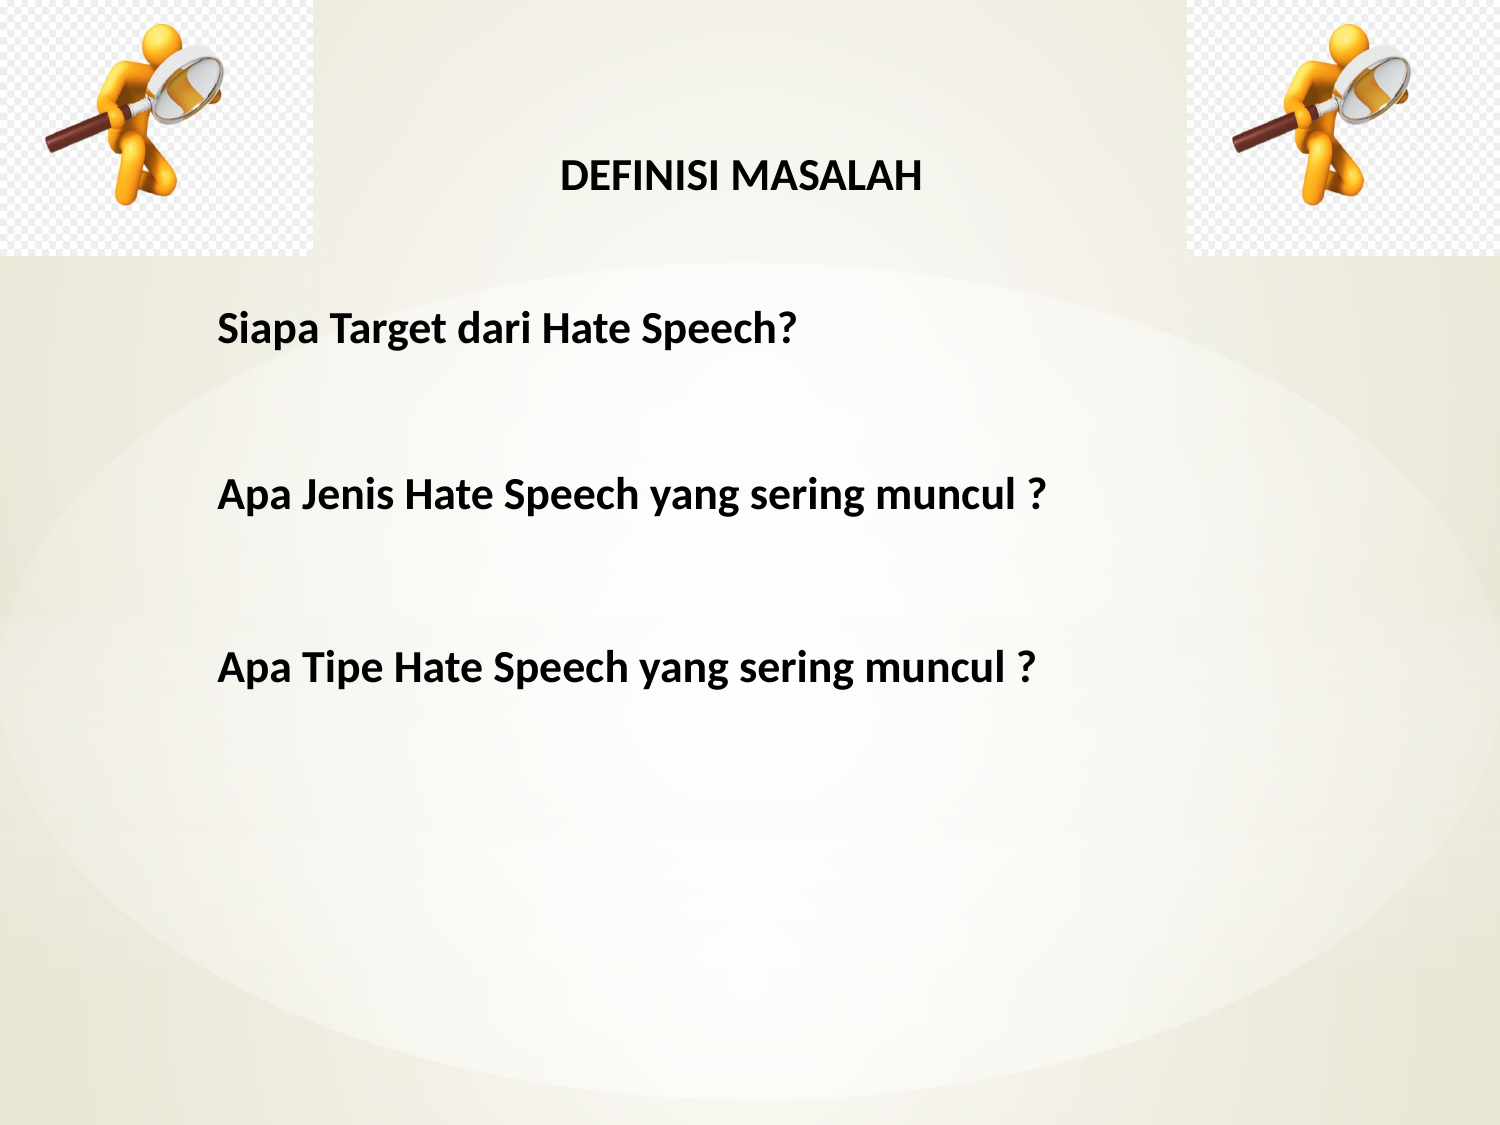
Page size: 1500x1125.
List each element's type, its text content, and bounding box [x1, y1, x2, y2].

picture [1186, 0, 1500, 256]
text_box Apa Jenis Hate Speech yang sering muncul ? [194, 456, 1093, 539]
picture [0, 0, 314, 256]
list DEFINISI MASALAH [537, 137, 982, 226]
text_box Apa Tipe Hate Speech yang sering muncul ? [194, 629, 1093, 712]
text_box Siapa Target dari Hate Speech? [194, 290, 845, 374]
